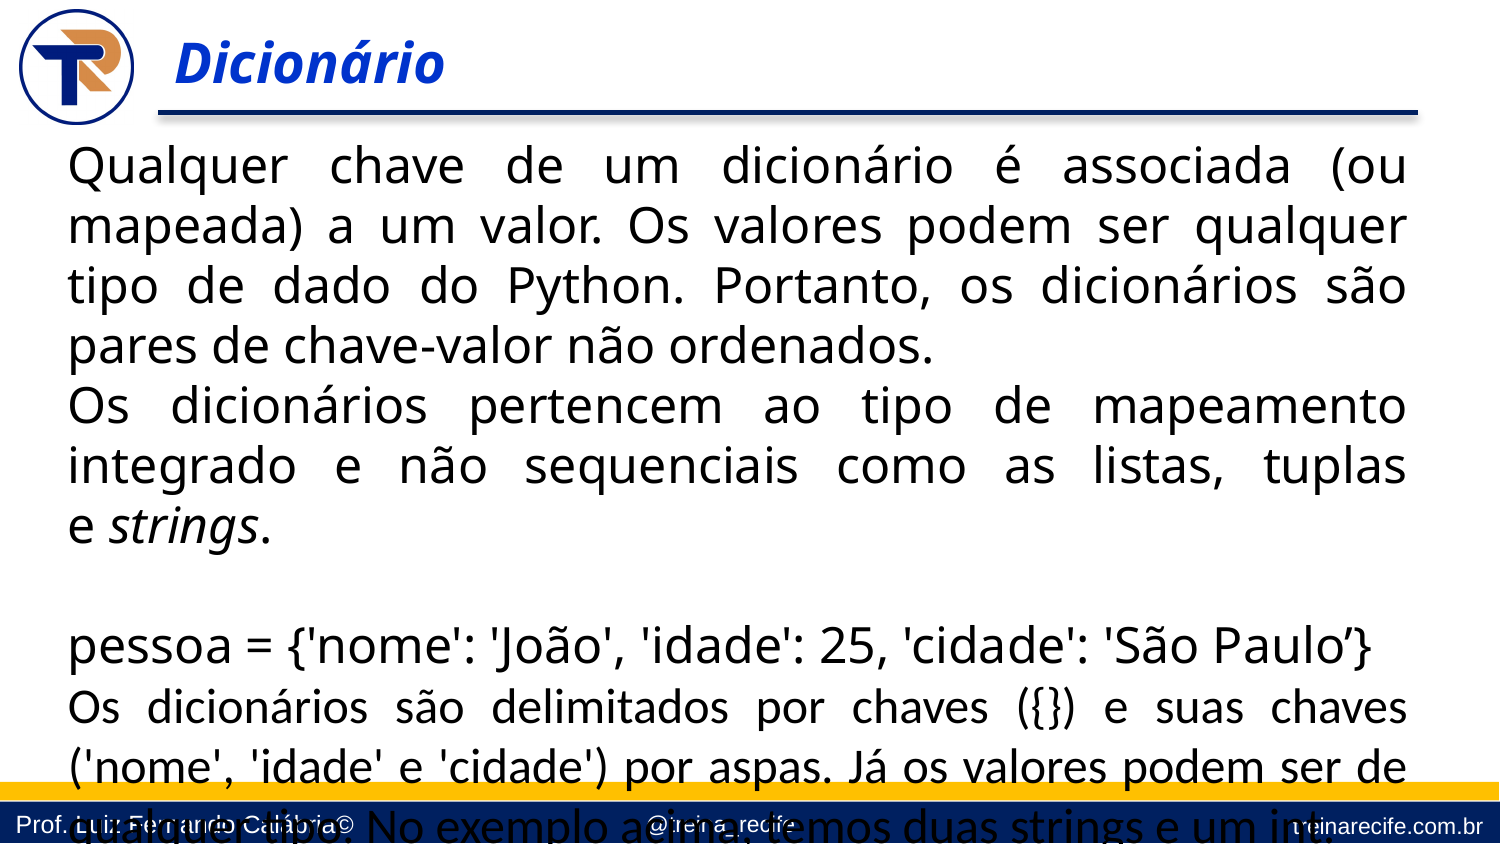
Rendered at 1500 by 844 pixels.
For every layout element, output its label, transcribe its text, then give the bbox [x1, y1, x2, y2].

picture [19, 9, 134, 125]
text_box Qualquer chave de um dicionário é associada (ou mapeada) a um valor. Os valores podem ser qualquer tipo de dado do Python. Portanto, os dicionários são pares de chave-valor não ordenados. Os dicionários pertencem ao tipo de mapeamento integrado e não sequenciais como as listas, tuplas e strings. pessoa = {'nome': 'João', 'idade': 25, 'cidade': 'São Paulo’} Os dicionários são delimitados por chaves ({}) e suas chaves ('nome', 'idade' e 'cidade') por aspas. Já os valores podem ser de qualquer tipo. No exemplo acima, temos duas strings e um int. [53, 126, 1424, 777]
text_box Dicionário [159, 20, 1412, 103]
